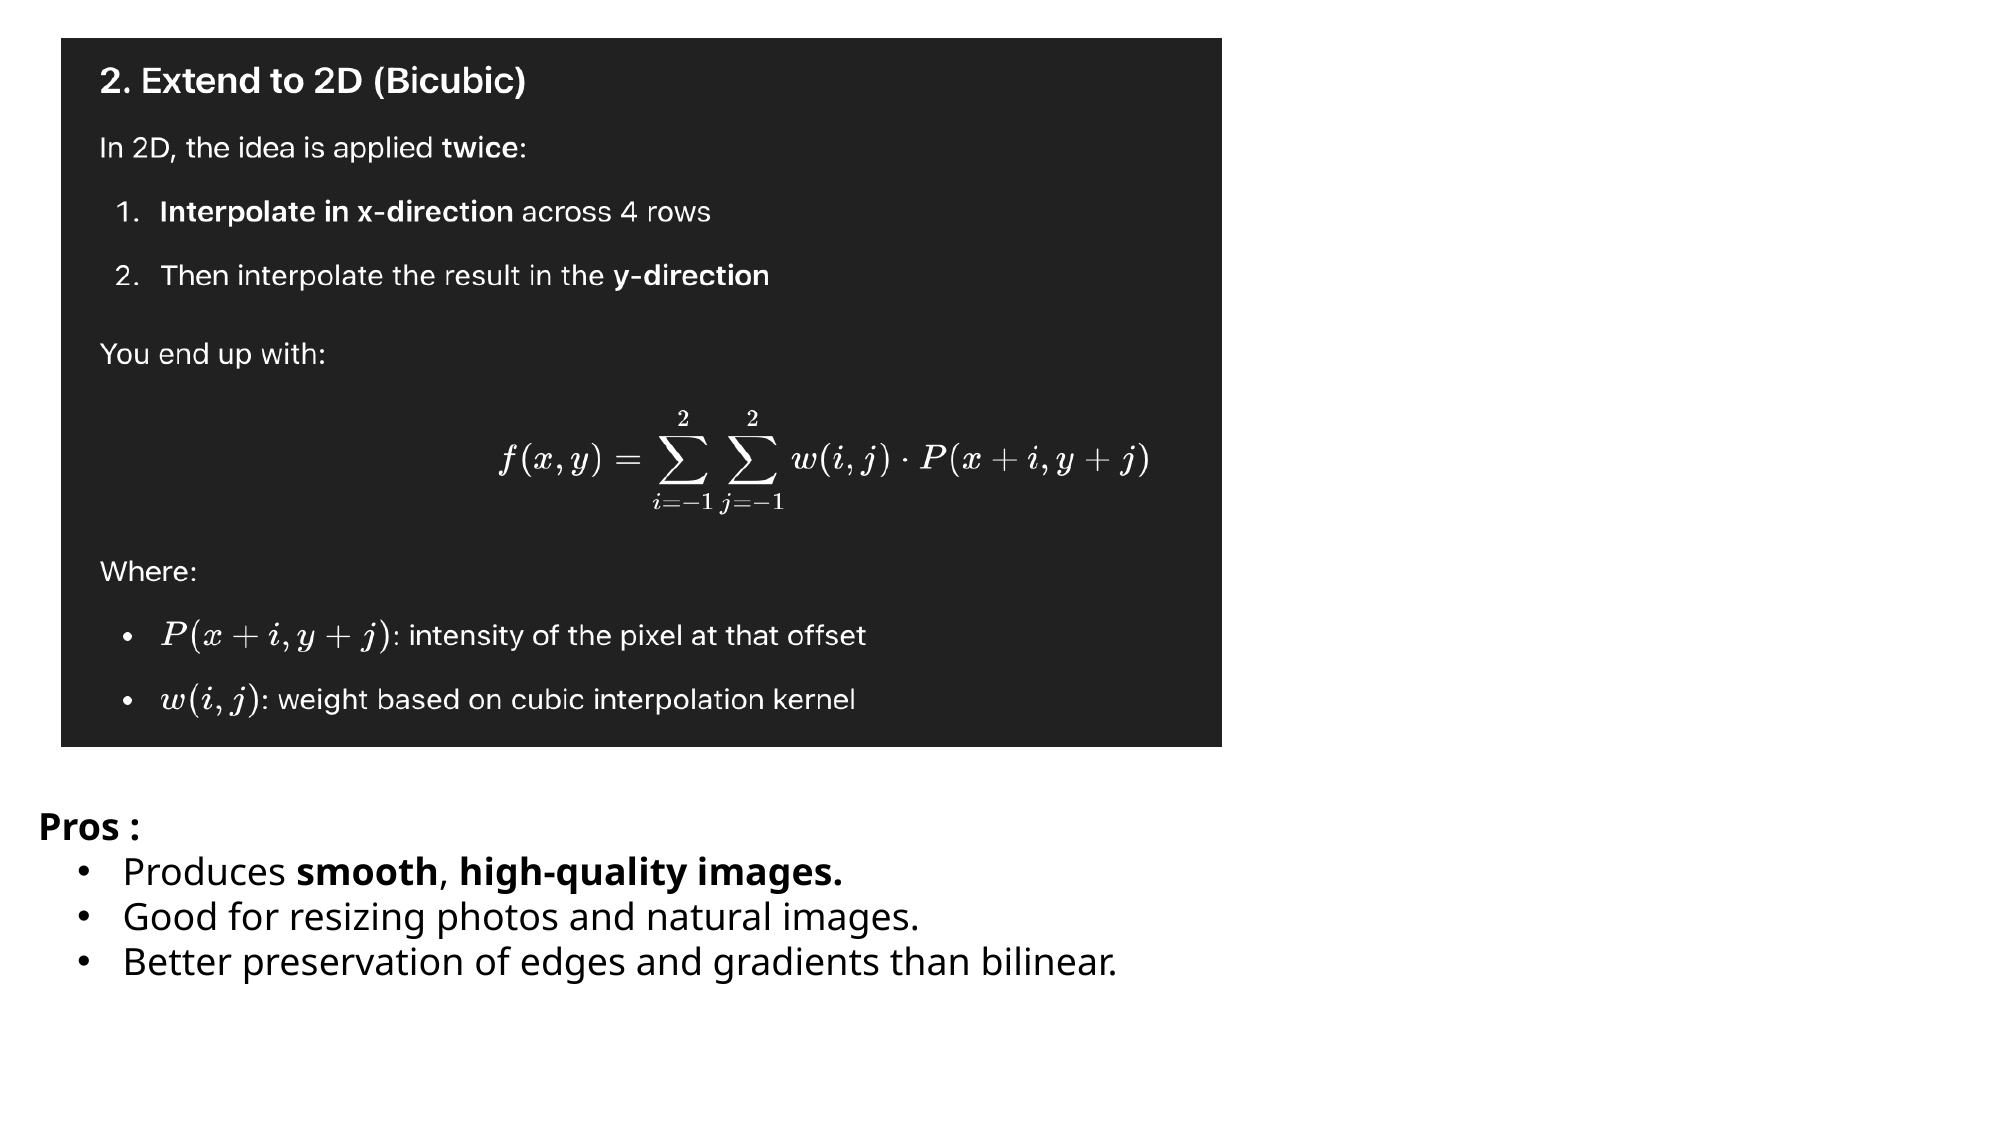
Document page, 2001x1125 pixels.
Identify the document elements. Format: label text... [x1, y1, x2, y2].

text_box Pros : Produces smooth, high-quality images. Good for resizing photos and natural images. Better preservation of edges and gradients than bilinear. [23, 795, 1134, 1081]
picture [61, 38, 1222, 747]
